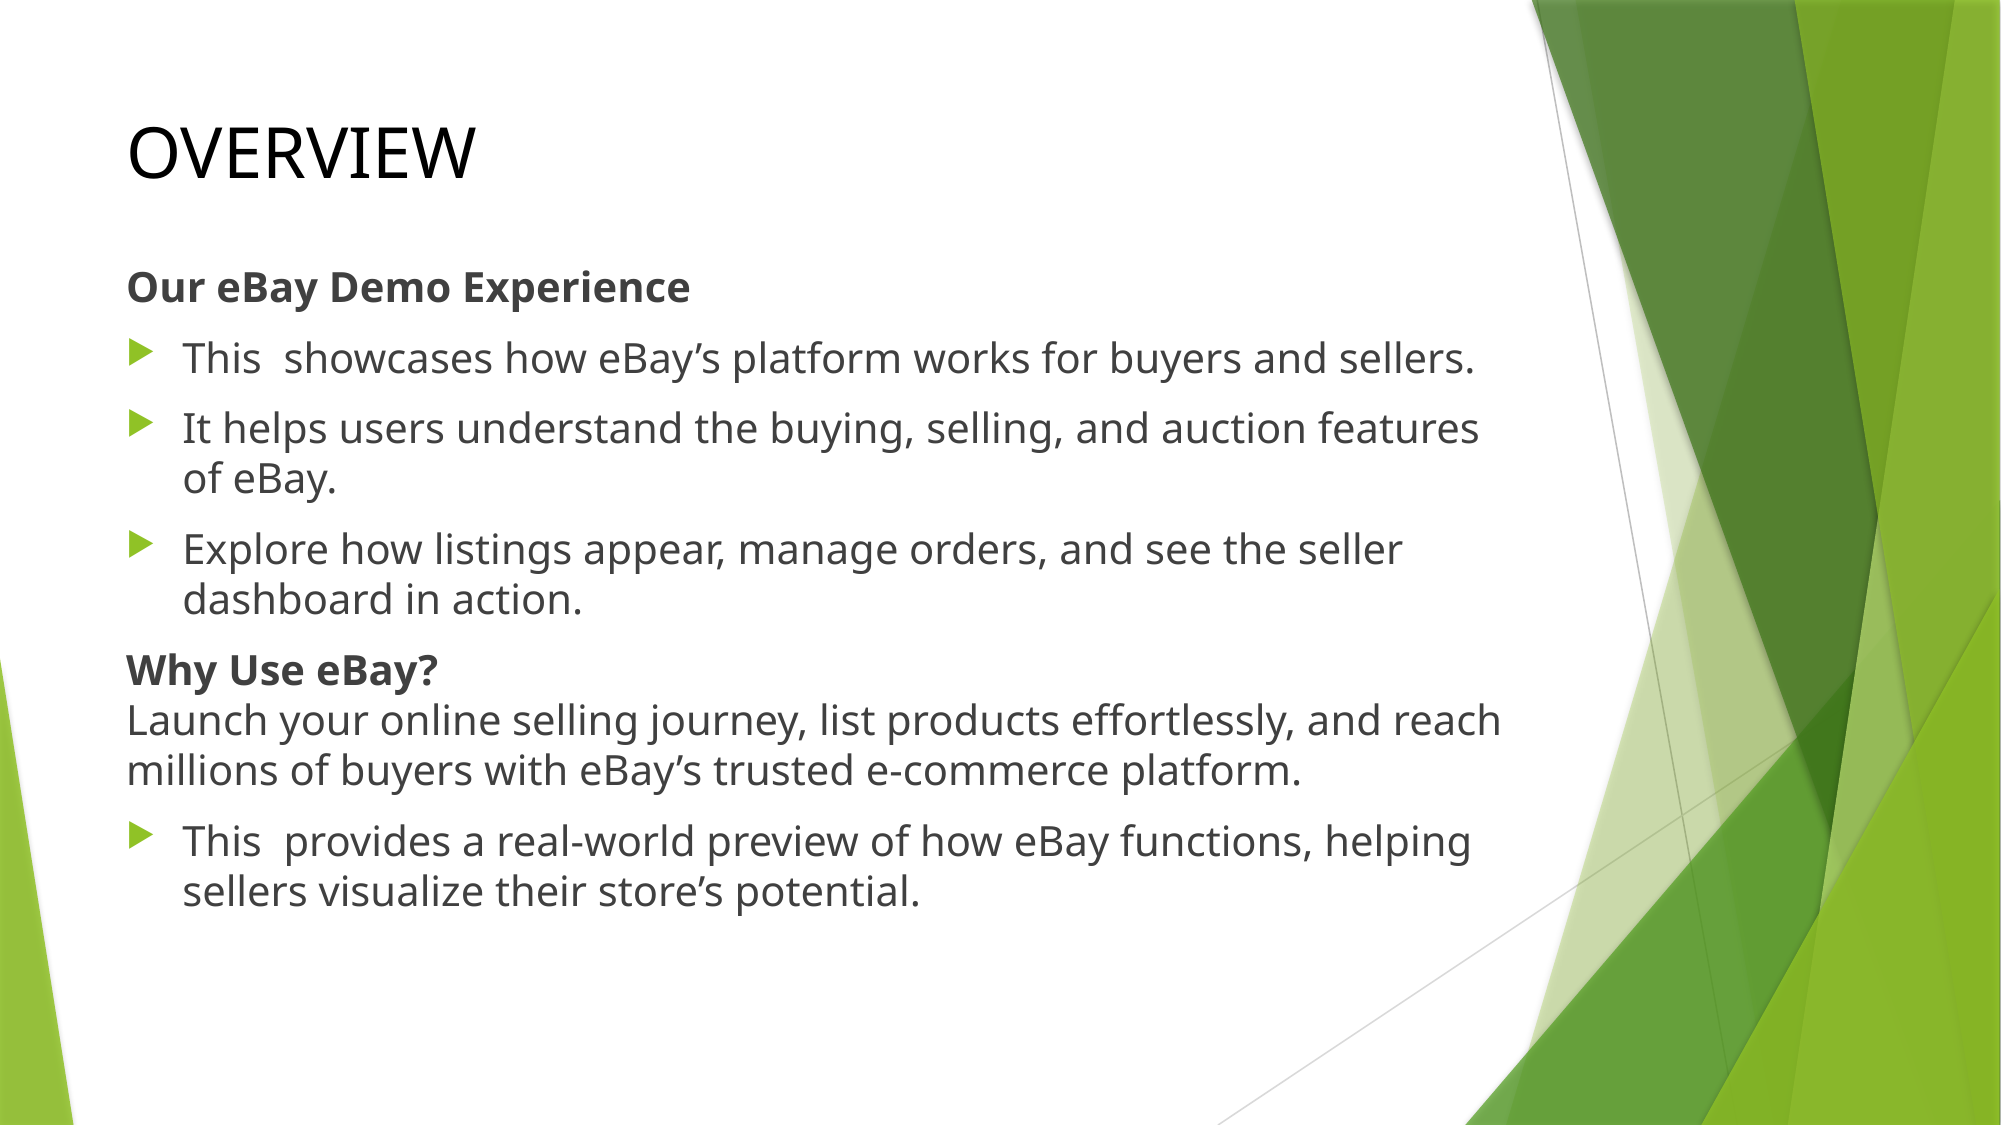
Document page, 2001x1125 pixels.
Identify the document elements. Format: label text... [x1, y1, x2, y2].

title Overview [111, 99, 1522, 252]
list Our eBay Demo Experience This showcases how eBay’s platform works for buyers and sellers. It helps users understand the buying, selling, and auction features of eBay. Explore how listings appear, manage orders, and see the seller dashboard in action. Why Use eBay? Launch your online selling journey, list products effortlessly, and reach millions of buyers with eBay’s trusted e-commerce platform. This provides a real-world preview of how eBay functions, helping sellers visualize their store’s potential. [111, 252, 1522, 991]
